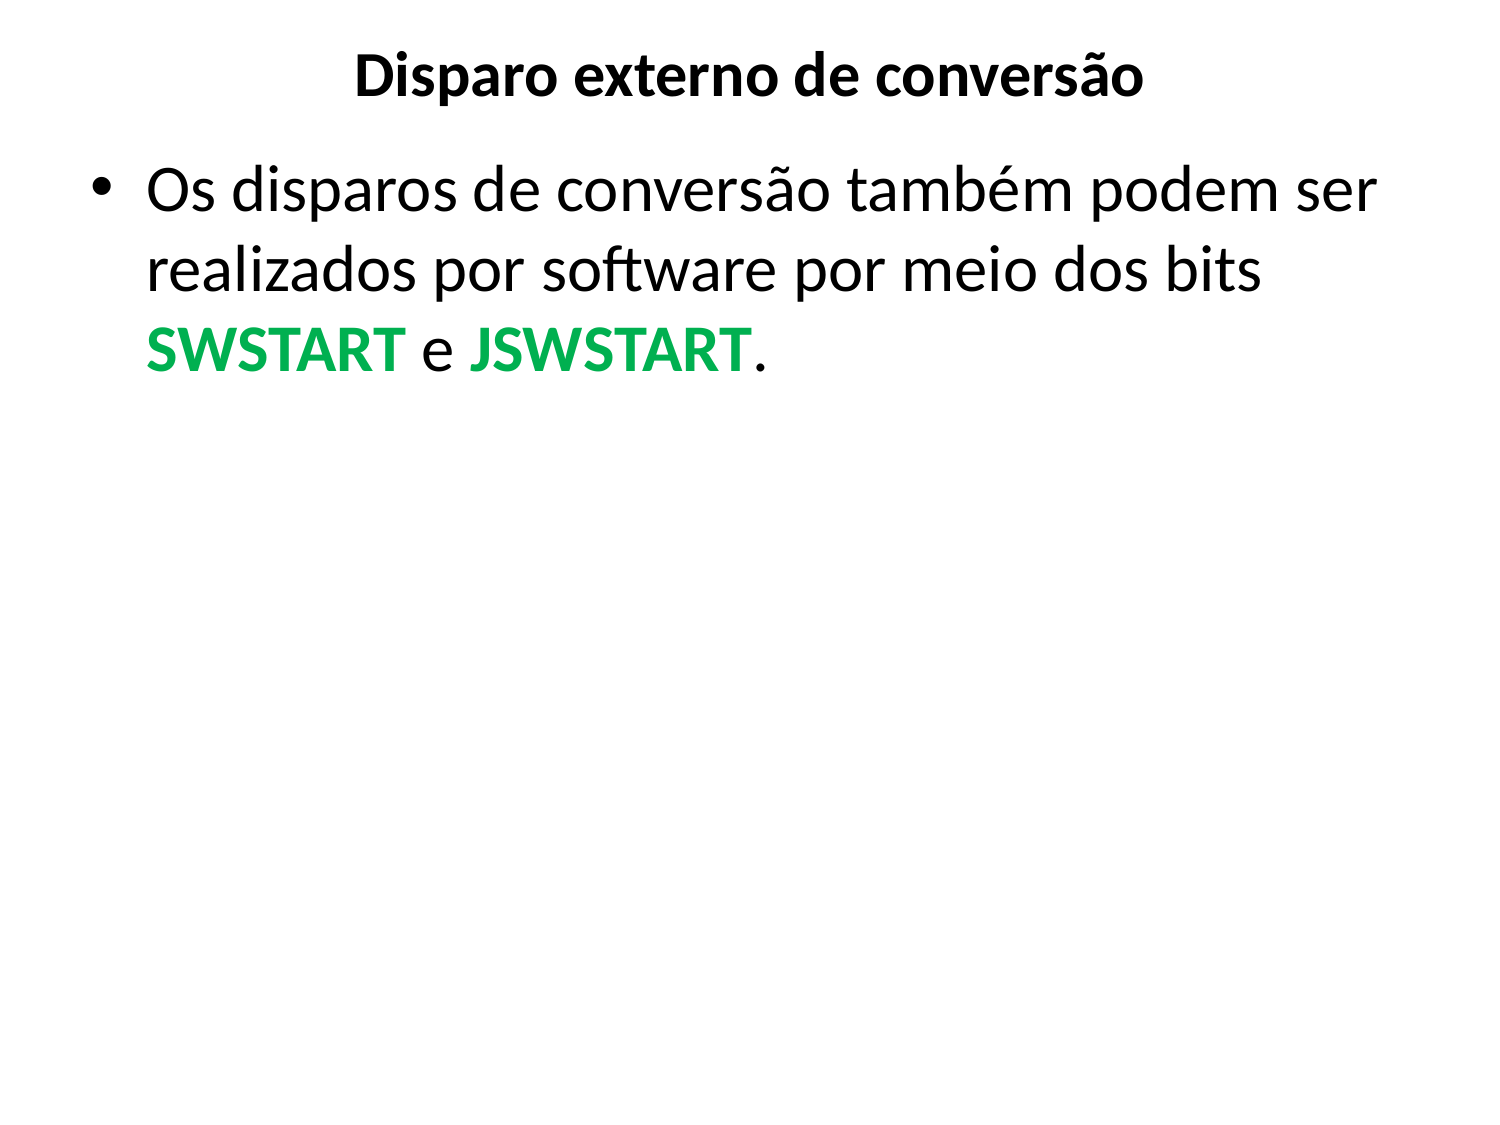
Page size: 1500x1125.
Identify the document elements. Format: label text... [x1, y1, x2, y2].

list Os disparos de conversão também podem ser realizados por software por meio dos bits SWSTART e JSWSTART. [75, 137, 1425, 1018]
title Disparo externo de conversão [75, 24, 1425, 118]
